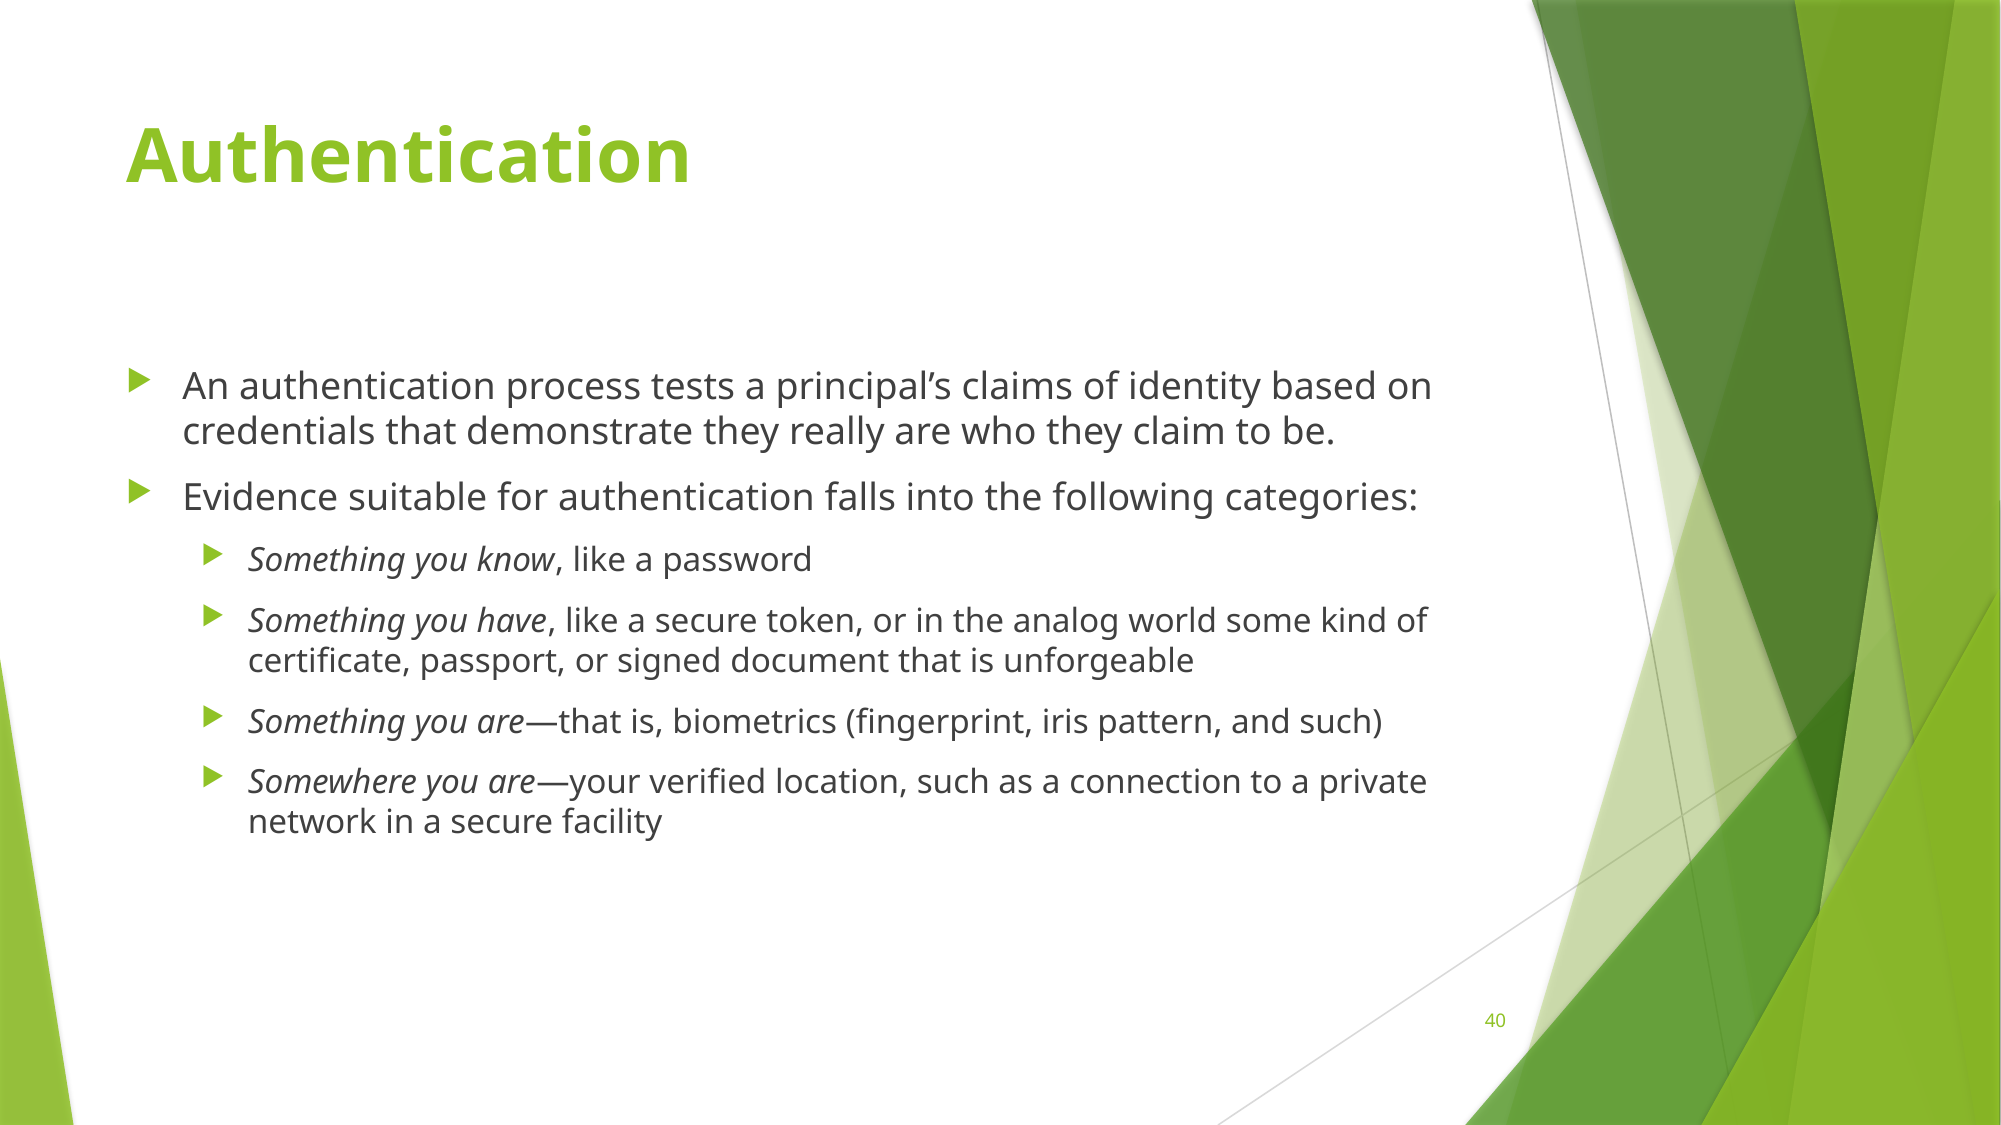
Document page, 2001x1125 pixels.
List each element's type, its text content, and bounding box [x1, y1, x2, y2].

list An authentication process tests a principal’s claims of identity based on credentials that demonstrate they really are who they claim to be. Evidence suitable for authentication falls into the following categories: Something you know, like a password Something you have, like a secure token, or in the analog world some kind of certificate, passport, or signed document that is unforgeable Something you are—that is, biometrics (fingerprint, iris pattern, and such) Somewhere you are—your verified location, such as a connection to a private network in a secure facility [111, 354, 1522, 992]
slide_number 40 [1409, 991, 1522, 1051]
title Authentication [111, 99, 1522, 317]
